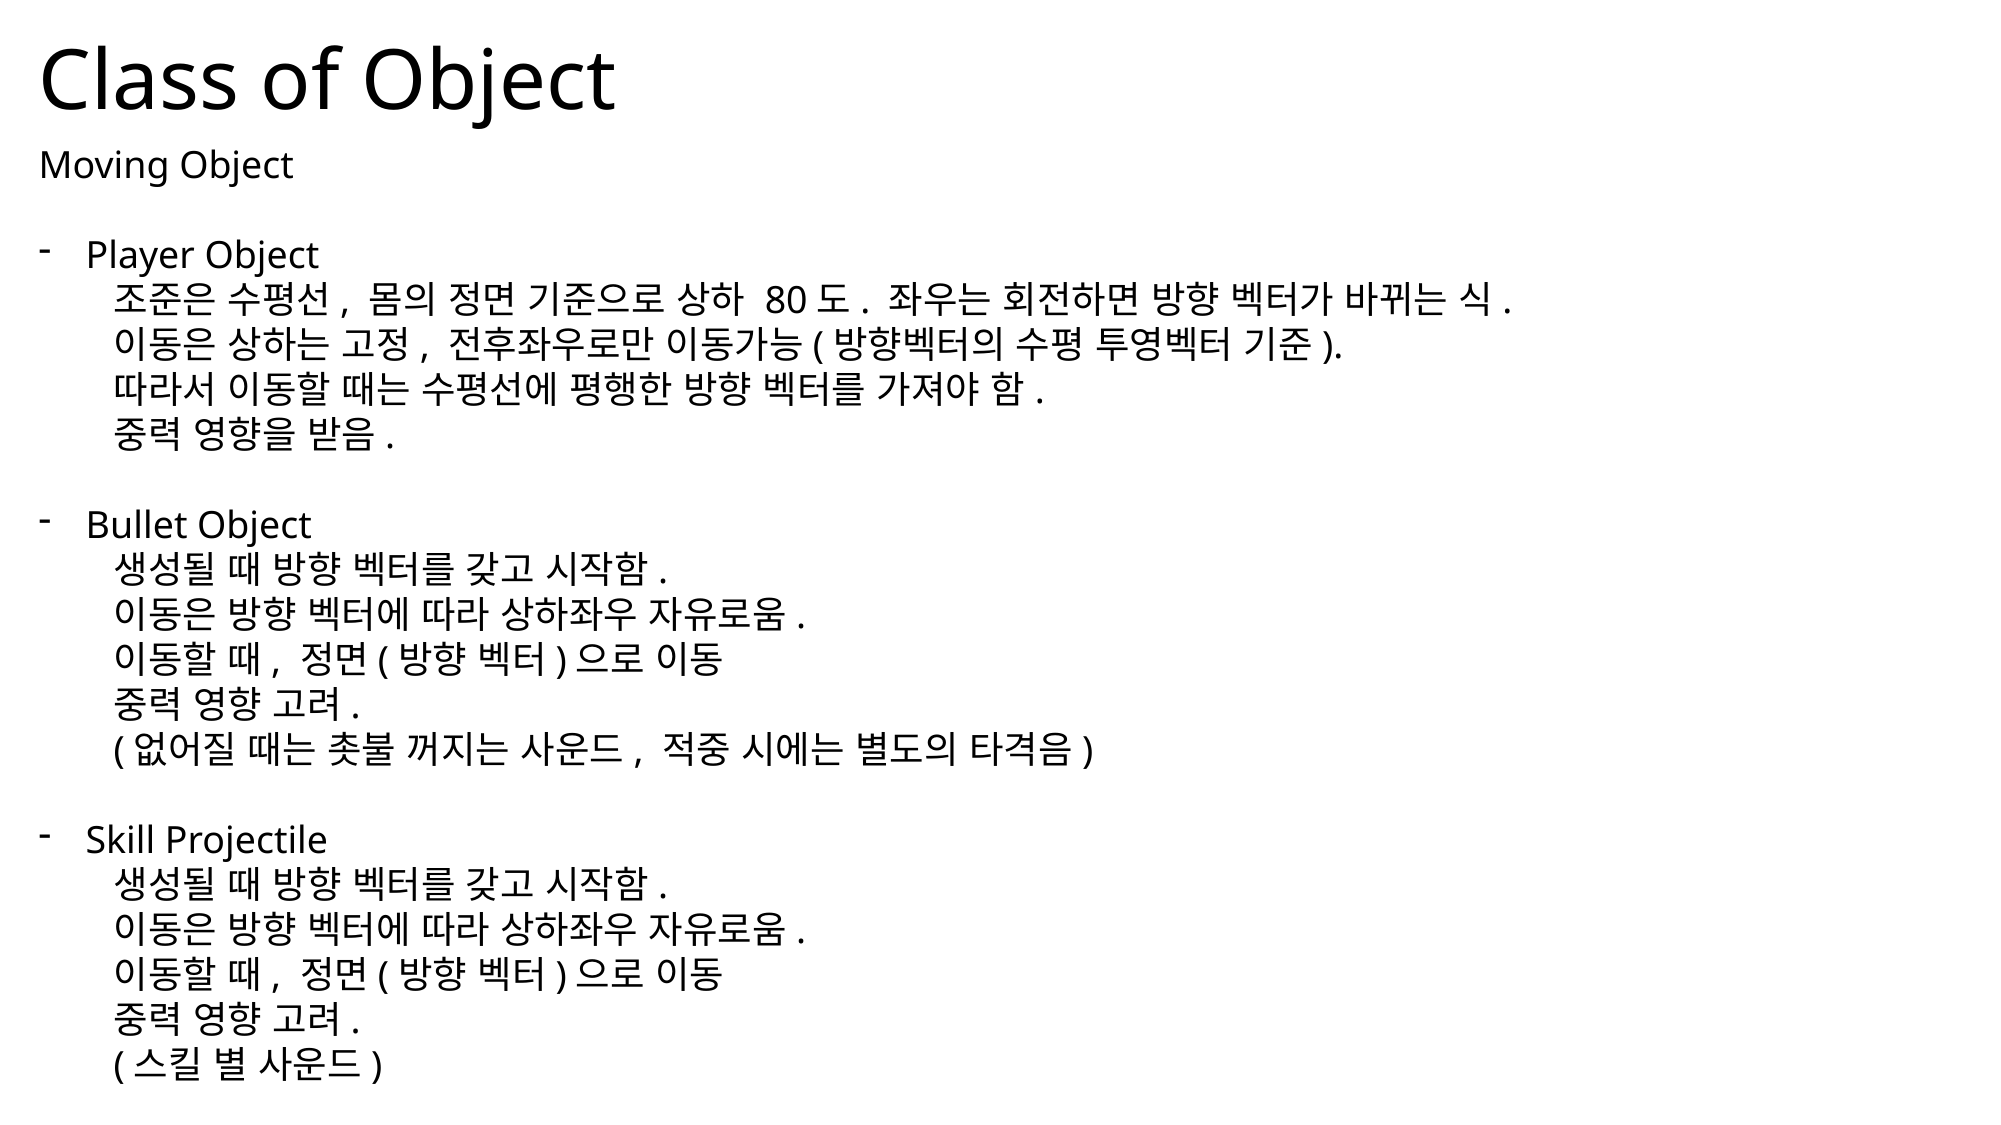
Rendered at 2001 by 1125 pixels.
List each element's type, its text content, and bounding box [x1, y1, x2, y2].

text_box Moving Object Player Object 조준은 수평선, 몸의 정면 기준으로 상하 80도. 좌우는 회전하면 방향 벡터가 바뀌는 식. 이동은 상하는 고정, 전후좌우로만 이동가능(방향벡터의 수평 투영벡터 기준). 따라서 이동할 때는 수평선에 평행한 방향 벡터를 가져야 함. 중력 영향을 받음. Bullet Object 생성될 때 방향 벡터를 갖고 시작함. 이동은 방향 벡터에 따라 상하좌우 자유로움. 이동할 때, 정면(방향 벡터)으로 이동 중력 영향 고려. (없어질 때는 촛불 꺼지는 사운드, 적중 시에는 별도의 타격음) Skill Projectile 생성될 때 방향 벡터를 갖고 시작함. 이동은 방향 벡터에 따라 상하좌우 자유로움. 이동할 때, 정면(방향 벡터)으로 이동 중력 영향 고려. (스킬 별 사운드) [23, 134, 1976, 1094]
text_box Class of Object [23, 18, 836, 134]
